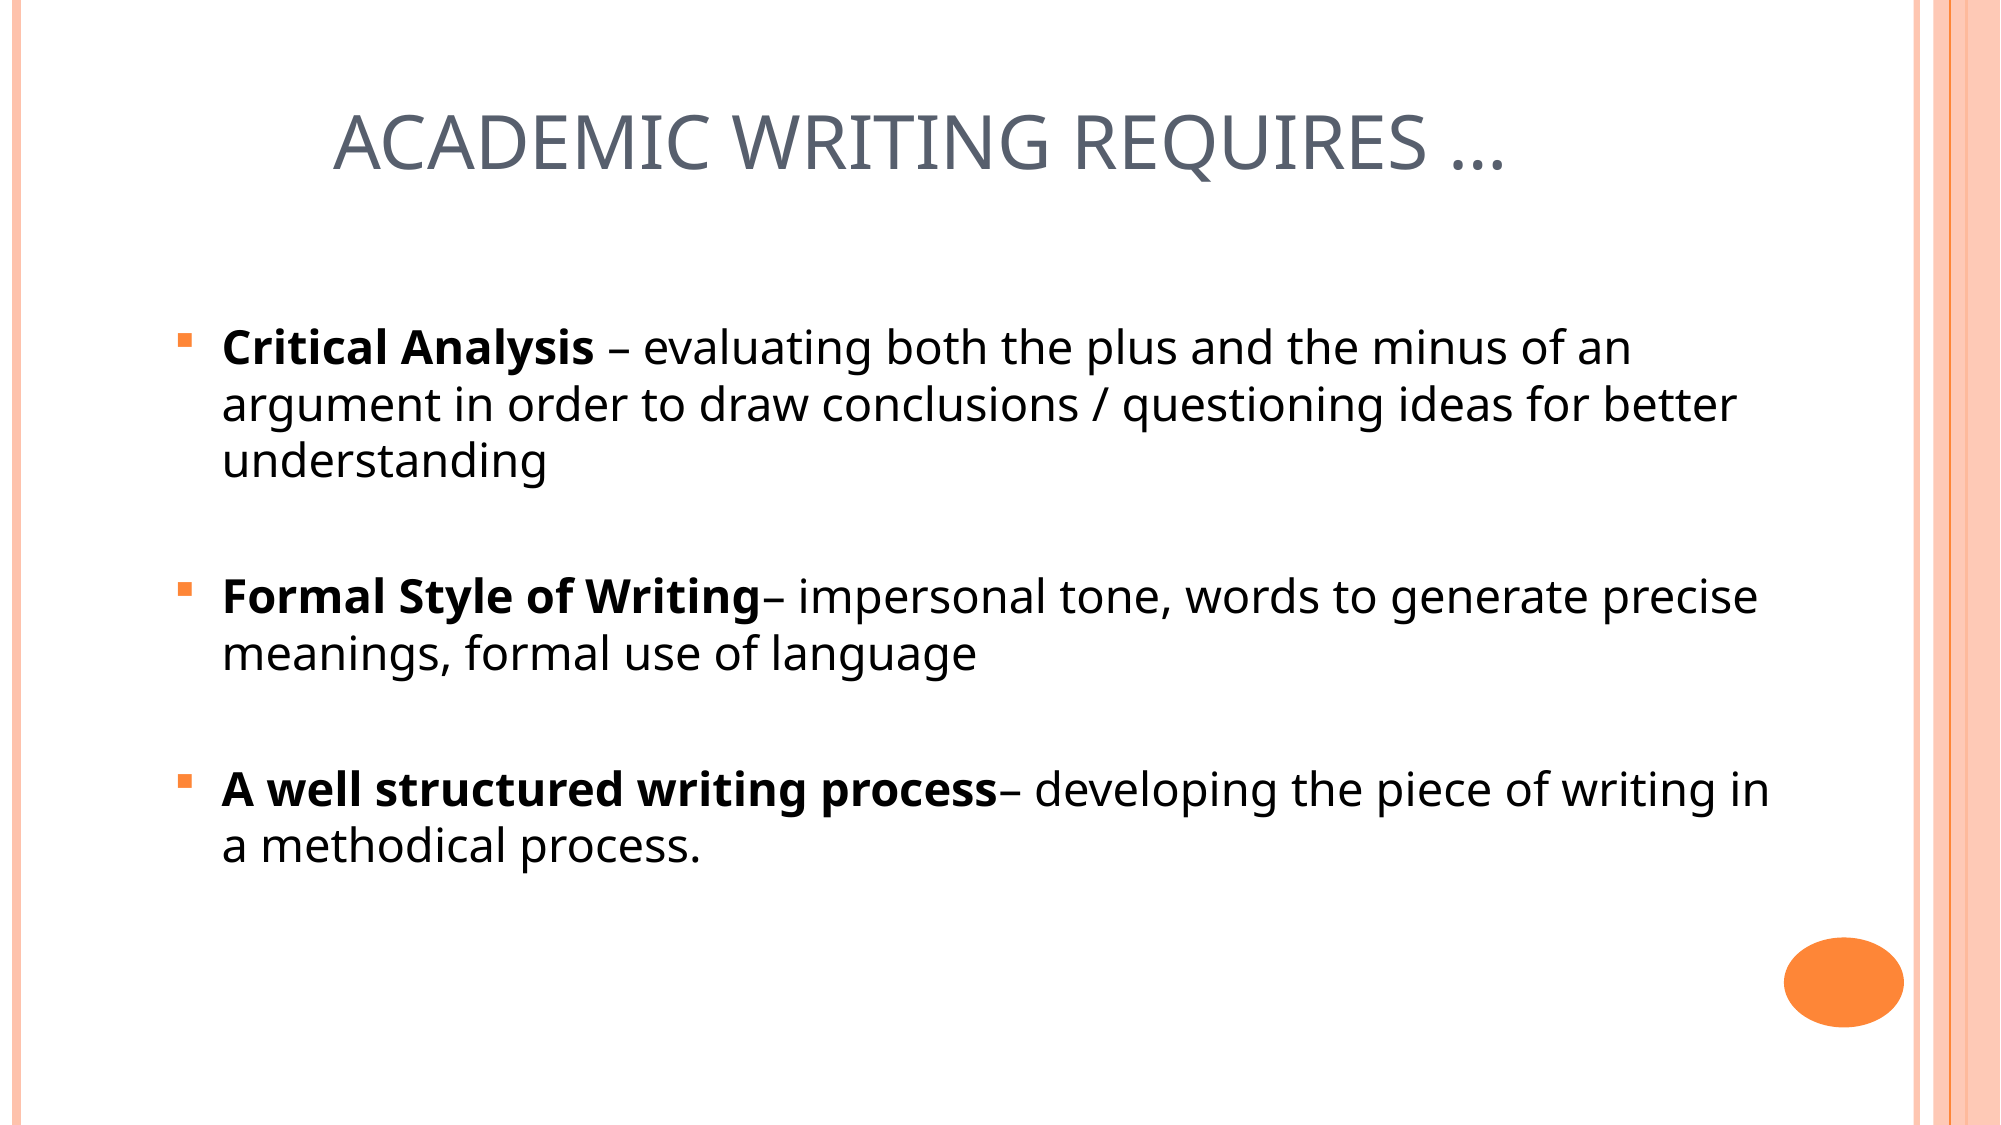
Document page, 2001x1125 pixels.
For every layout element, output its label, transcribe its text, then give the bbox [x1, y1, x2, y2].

list Critical Analysis – evaluating both the plus and the minus of an argument in order to draw conclusions / questioning ideas for better understanding Formal Style of Writing– impersonal tone, words to generate precise meanings, formal use of language A well structured writing process– developing the piece of writing in a methodical process. [136, 242, 1795, 883]
title Academic Writing Requires … [104, 73, 1738, 193]
